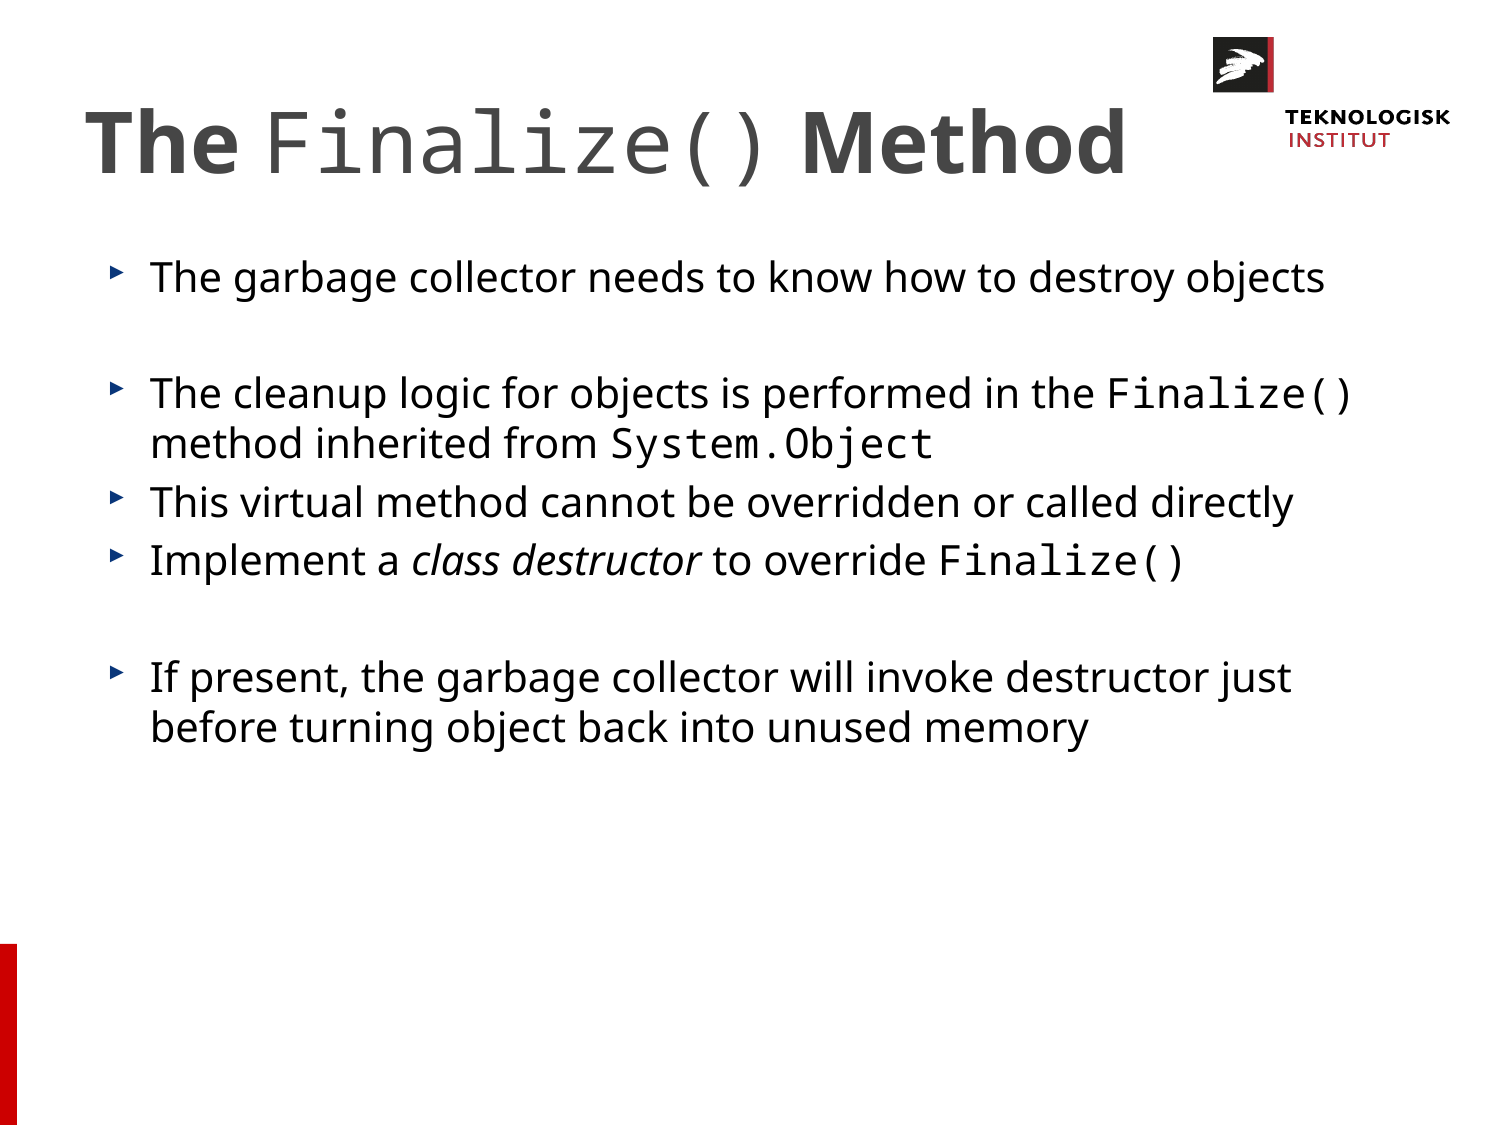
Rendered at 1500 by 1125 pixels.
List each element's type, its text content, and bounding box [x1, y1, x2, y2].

list The garbage collector needs to know how to destroy objects The cleanup logic for objects is performed in the Finalize() method inherited from System.Object This virtual method cannot be overridden or called directly Implement a class destructor to override Finalize() If present, the garbage collector will invoke destructor just before turning object back into unused memory [75, 243, 1424, 986]
picture [1213, 37, 1450, 147]
title The Finalize() Method [70, 45, 1425, 233]
